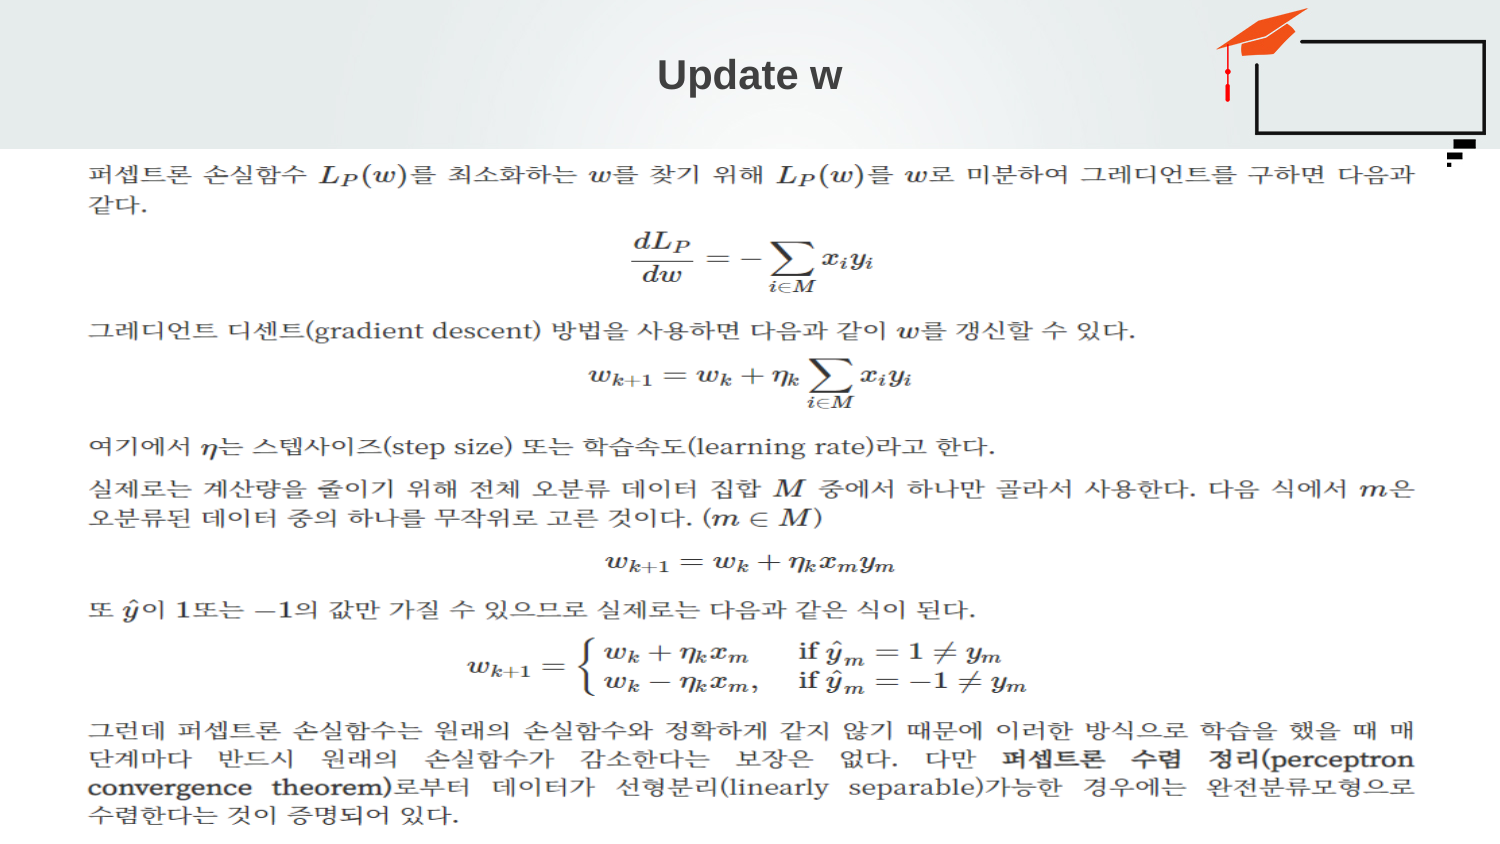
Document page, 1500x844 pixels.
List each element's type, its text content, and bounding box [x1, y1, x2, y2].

title Update w [0, 0, 1500, 146]
picture [0, 146, 1500, 844]
